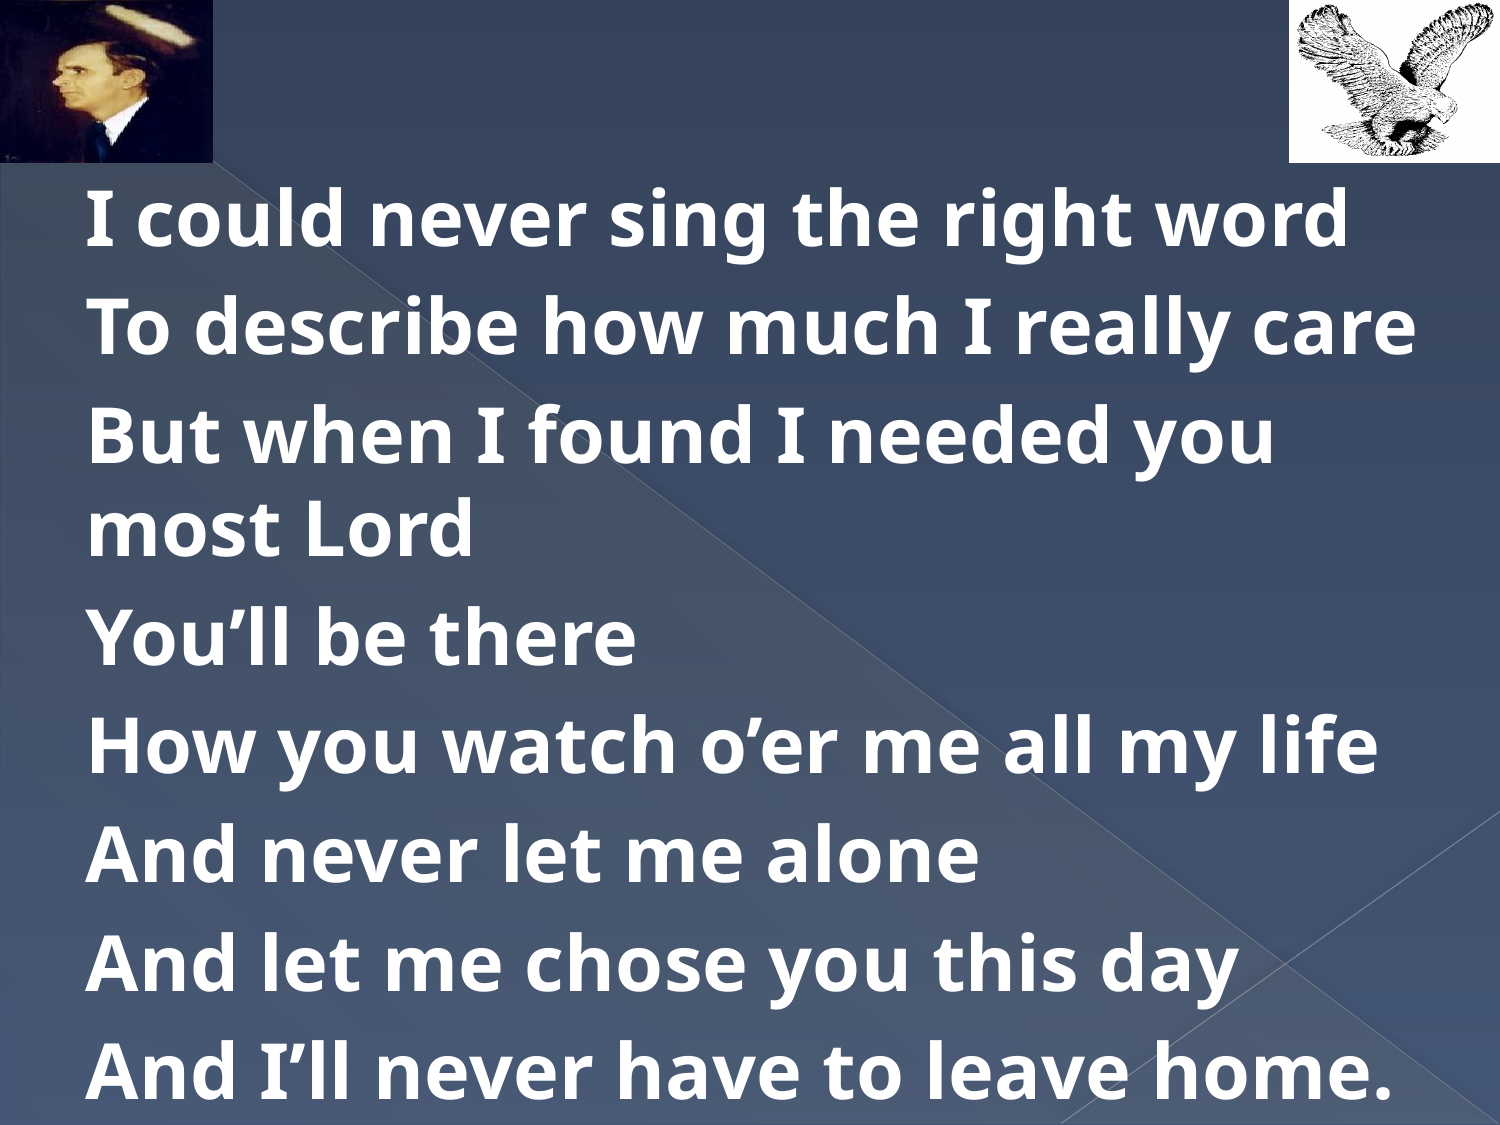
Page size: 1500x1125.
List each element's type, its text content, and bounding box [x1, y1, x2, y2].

picture [0, 0, 213, 163]
list I could never sing the right word To describe how much I really care But when I found I needed you most Lord You’ll be there How you watch o’er me all my life And never let me alone And let me chose you this day And I’ll never have to leave home. [70, 160, 1500, 1125]
picture [1288, 0, 1500, 163]
